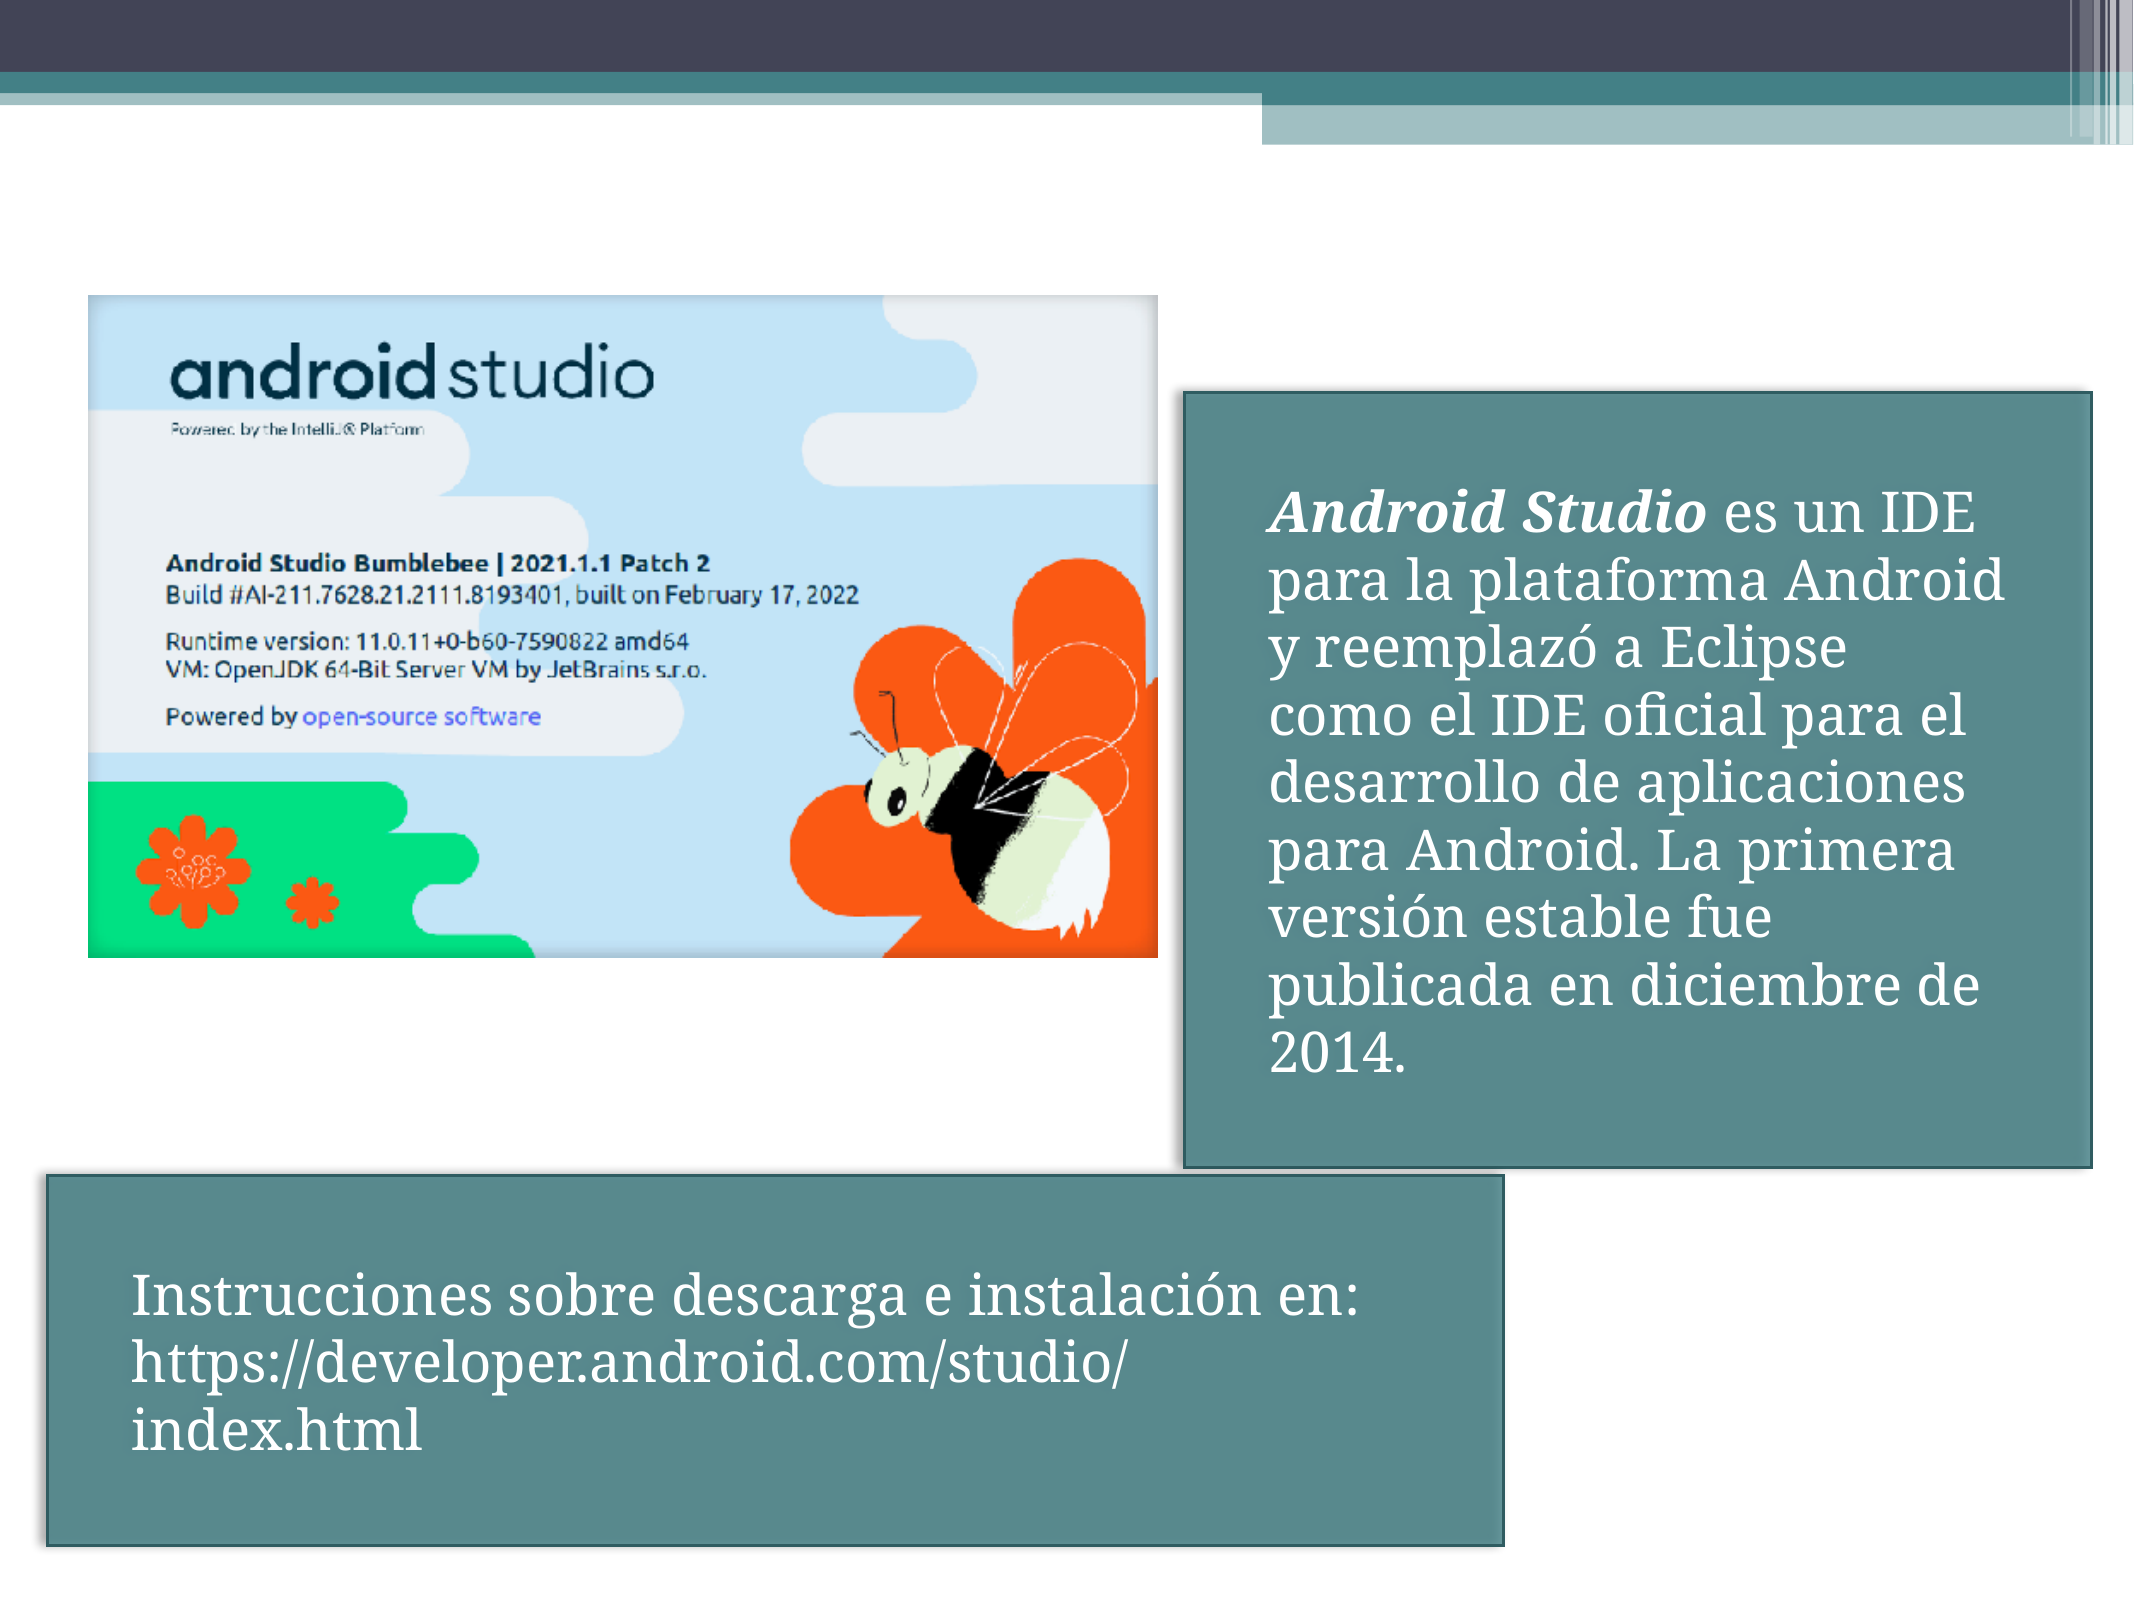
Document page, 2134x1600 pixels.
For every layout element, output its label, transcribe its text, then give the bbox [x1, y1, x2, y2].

picture [88, 295, 1158, 958]
text_box Android Studio es un IDE para la plataforma Android y reemplazó a Eclipse como el IDE oficial para el desarrollo de aplicaciones para Android. La primera versión estable fue publicada en diciembre de 2014. [1184, 392, 2092, 1168]
text_box Instrucciones sobre descarga e instalación en: https://developer.android.com/studio/index.html [47, 1175, 1504, 1546]
